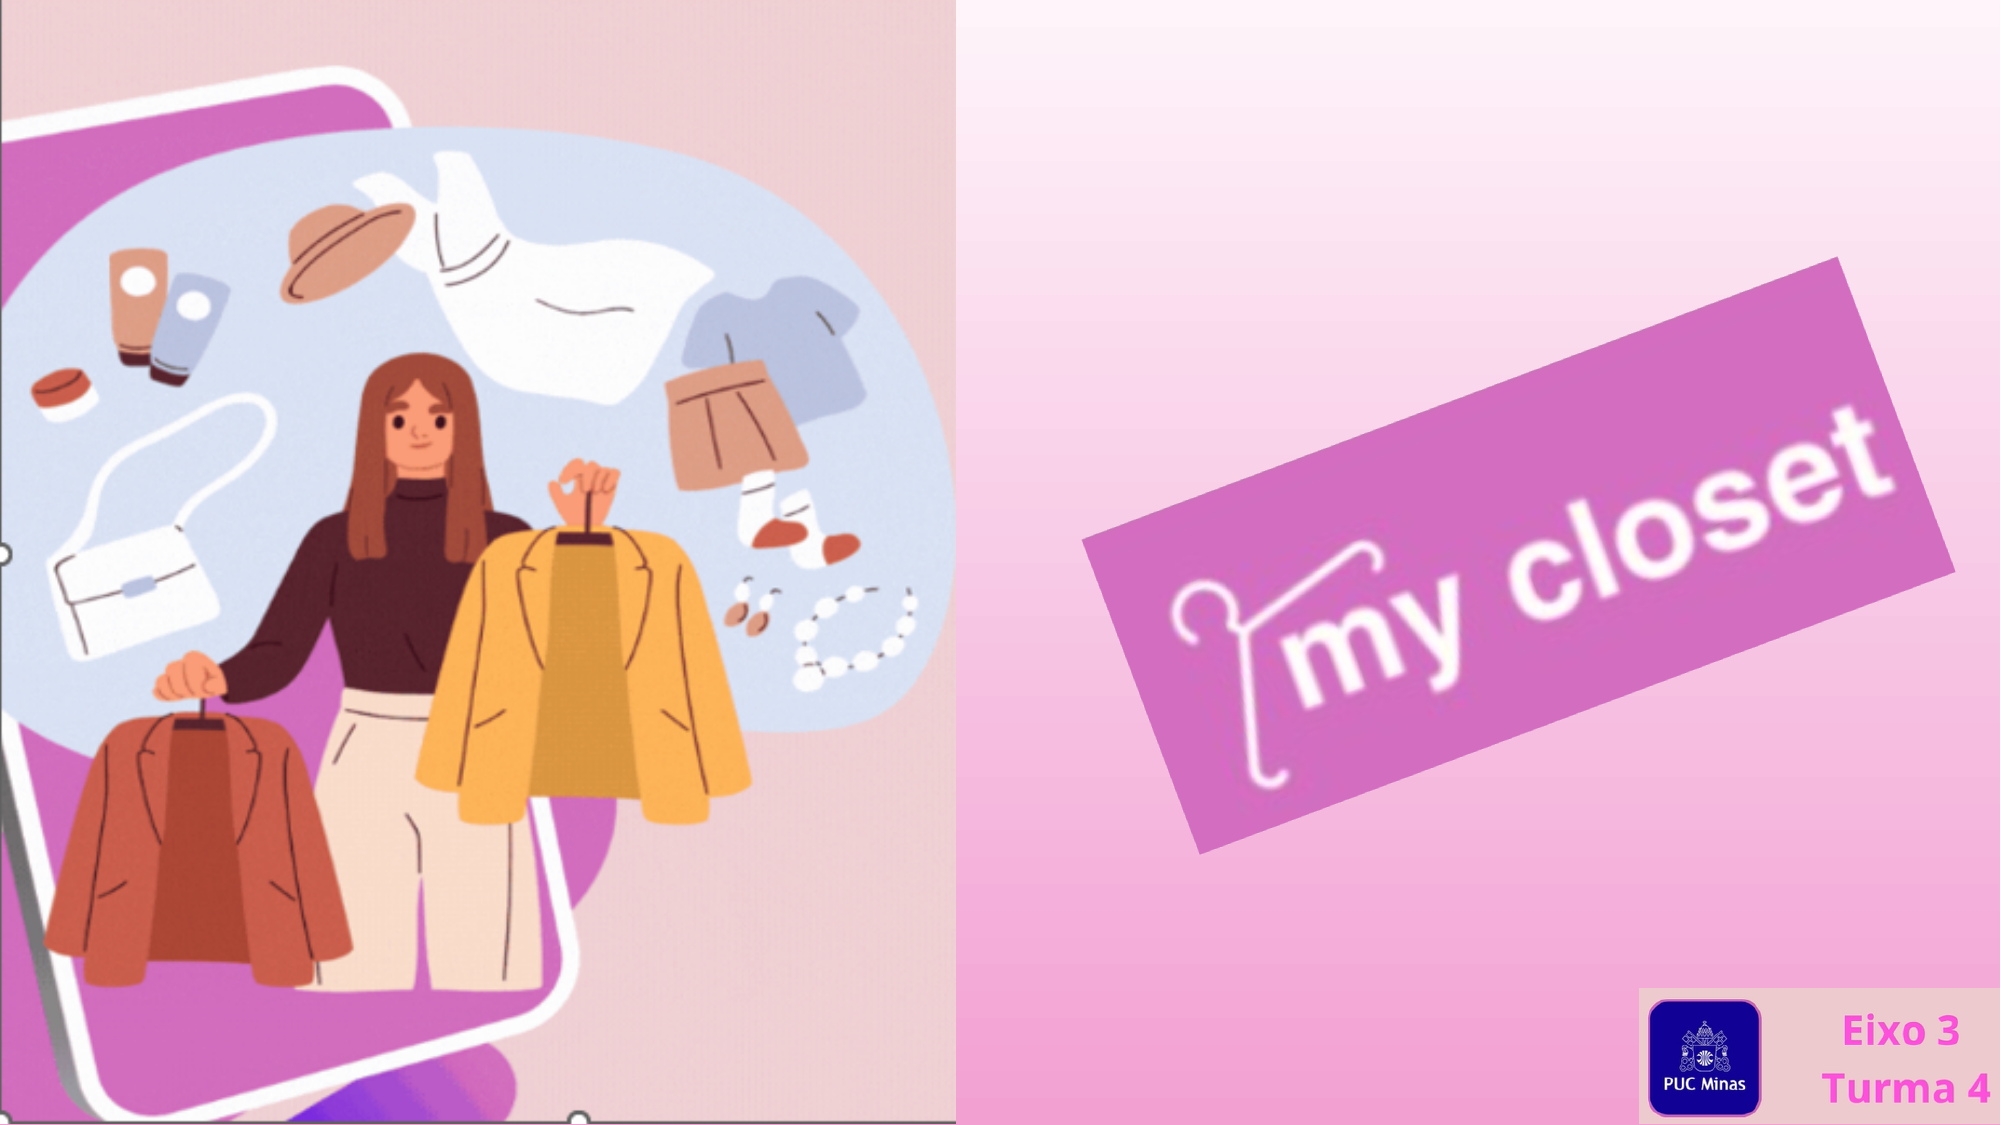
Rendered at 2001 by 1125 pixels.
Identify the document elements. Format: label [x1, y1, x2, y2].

text_box [0, 0, 2000, 1125]
picture [0, 0, 956, 1124]
picture [1639, 988, 2000, 1124]
picture [1083, 258, 1955, 854]
